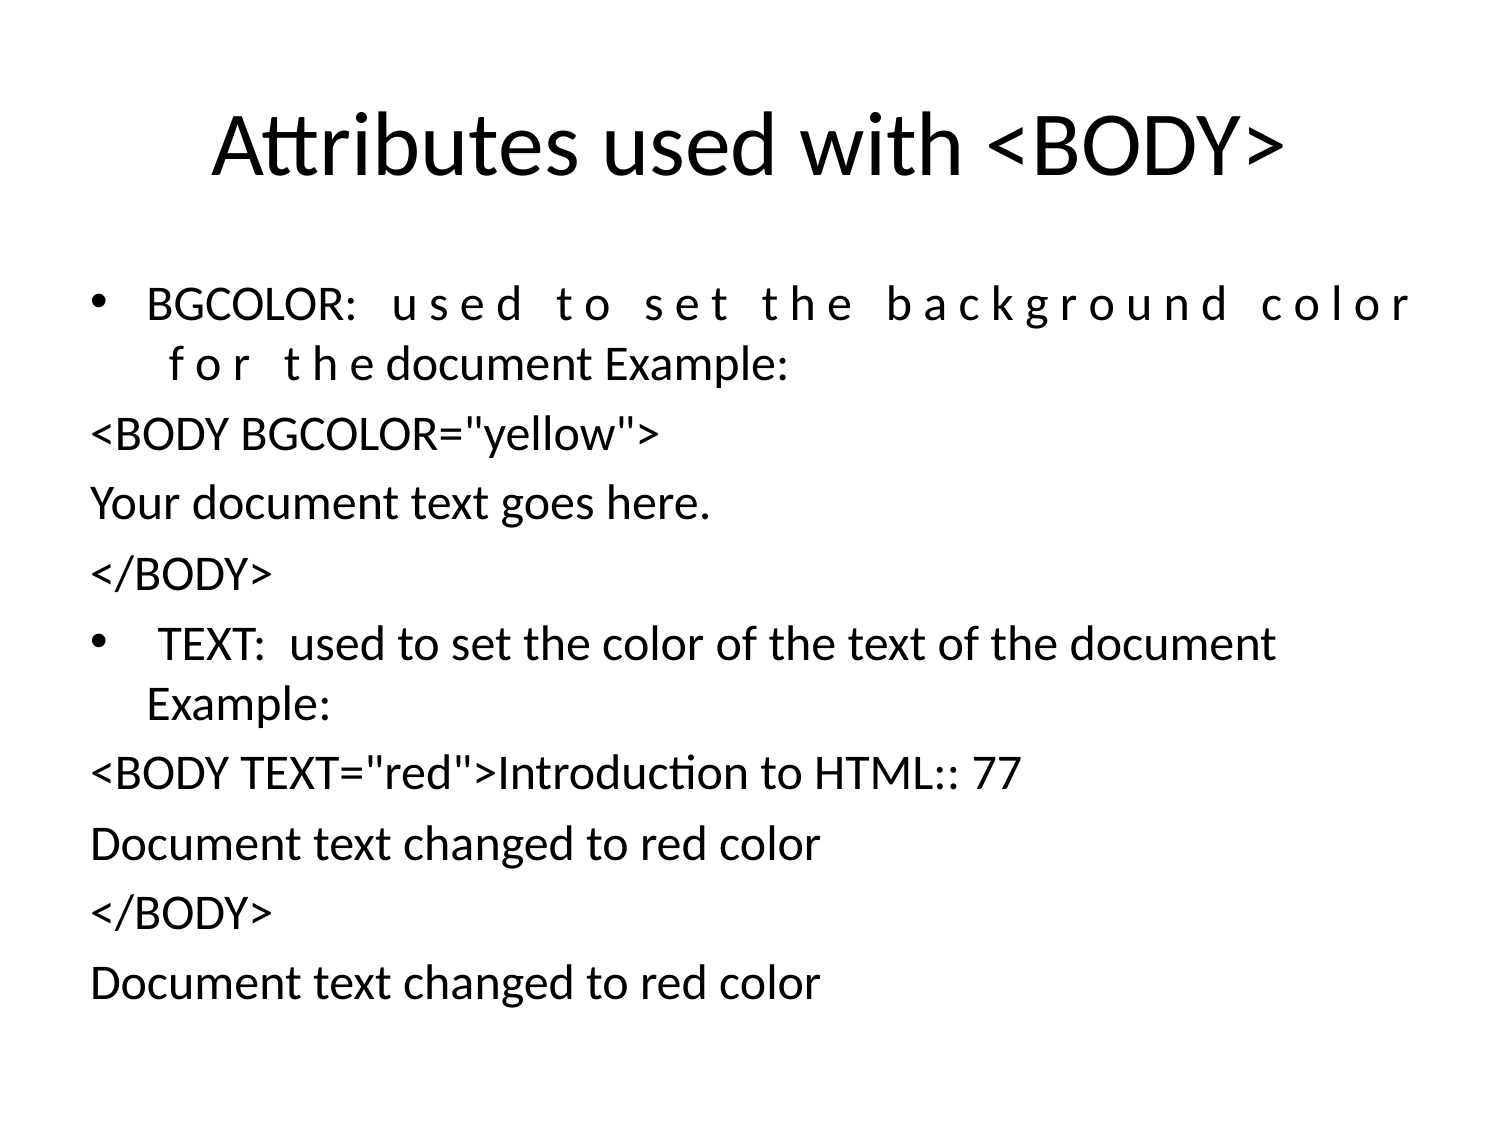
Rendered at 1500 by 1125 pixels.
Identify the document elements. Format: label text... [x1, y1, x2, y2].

title Attributes used with <BODY> [74, 44, 1426, 233]
list BGCOLOR: u s e d t o s e t t h e b a c k g r o u n d c o l o r f o r t h e document Example: <BODY BGCOLOR="yellow"> Your document text goes here. </BODY> TEXT: used to set the color of the text of the document Example: <BODY TEXT="red">Introduction to HTML:: 77 Document text changed to red color </BODY> Document text changed to red color [74, 262, 1426, 1044]
